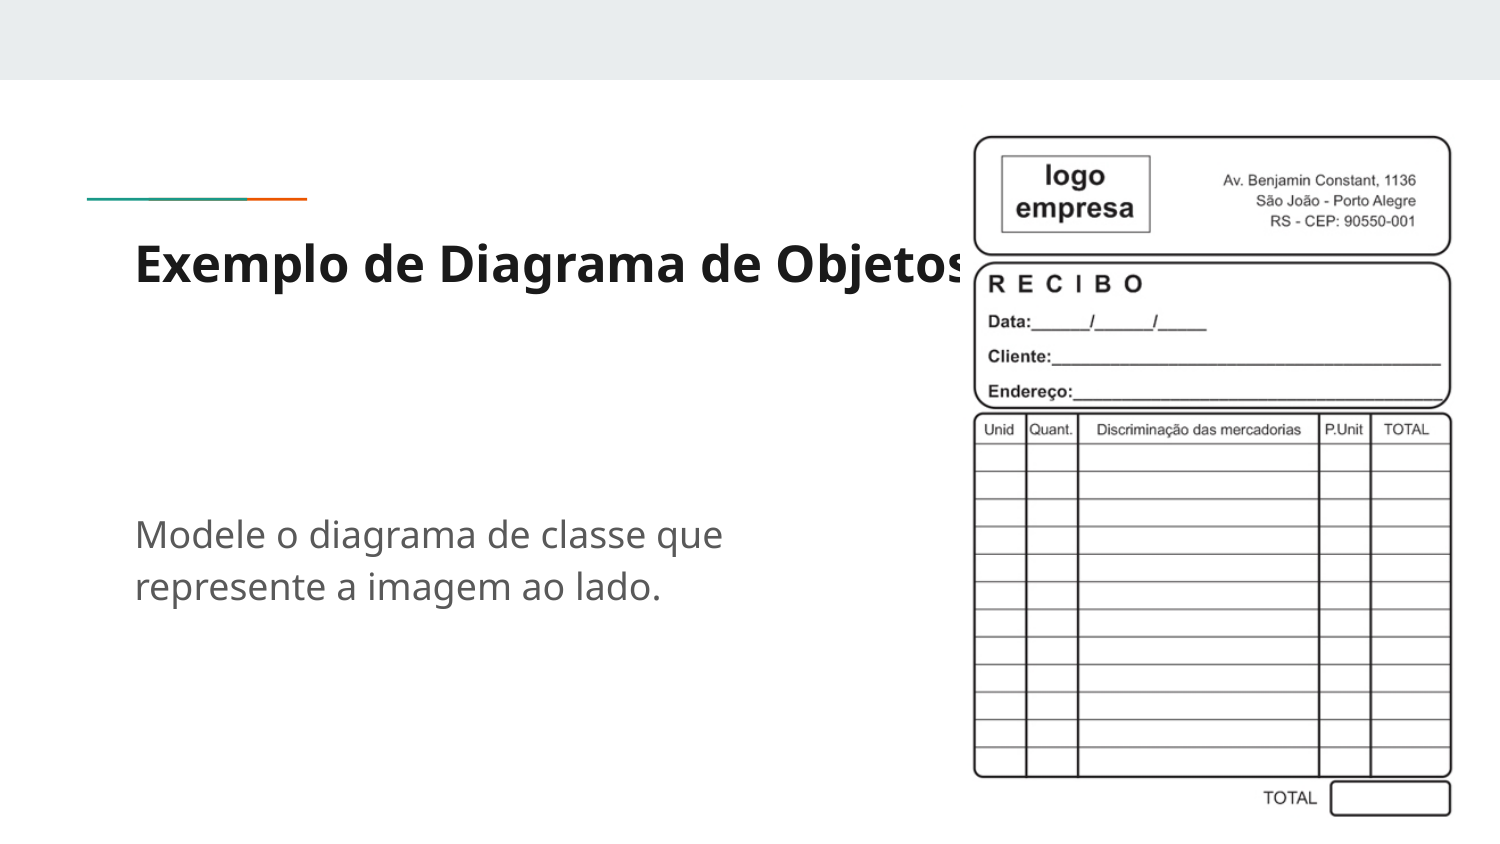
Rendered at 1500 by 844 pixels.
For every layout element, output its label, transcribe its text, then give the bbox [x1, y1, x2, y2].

picture [960, 103, 1467, 835]
title Exemplo de Diagrama de Objetos [119, 216, 955, 305]
list Modele o diagrama de classe que represente a imagem ao lado. [119, 341, 939, 771]
